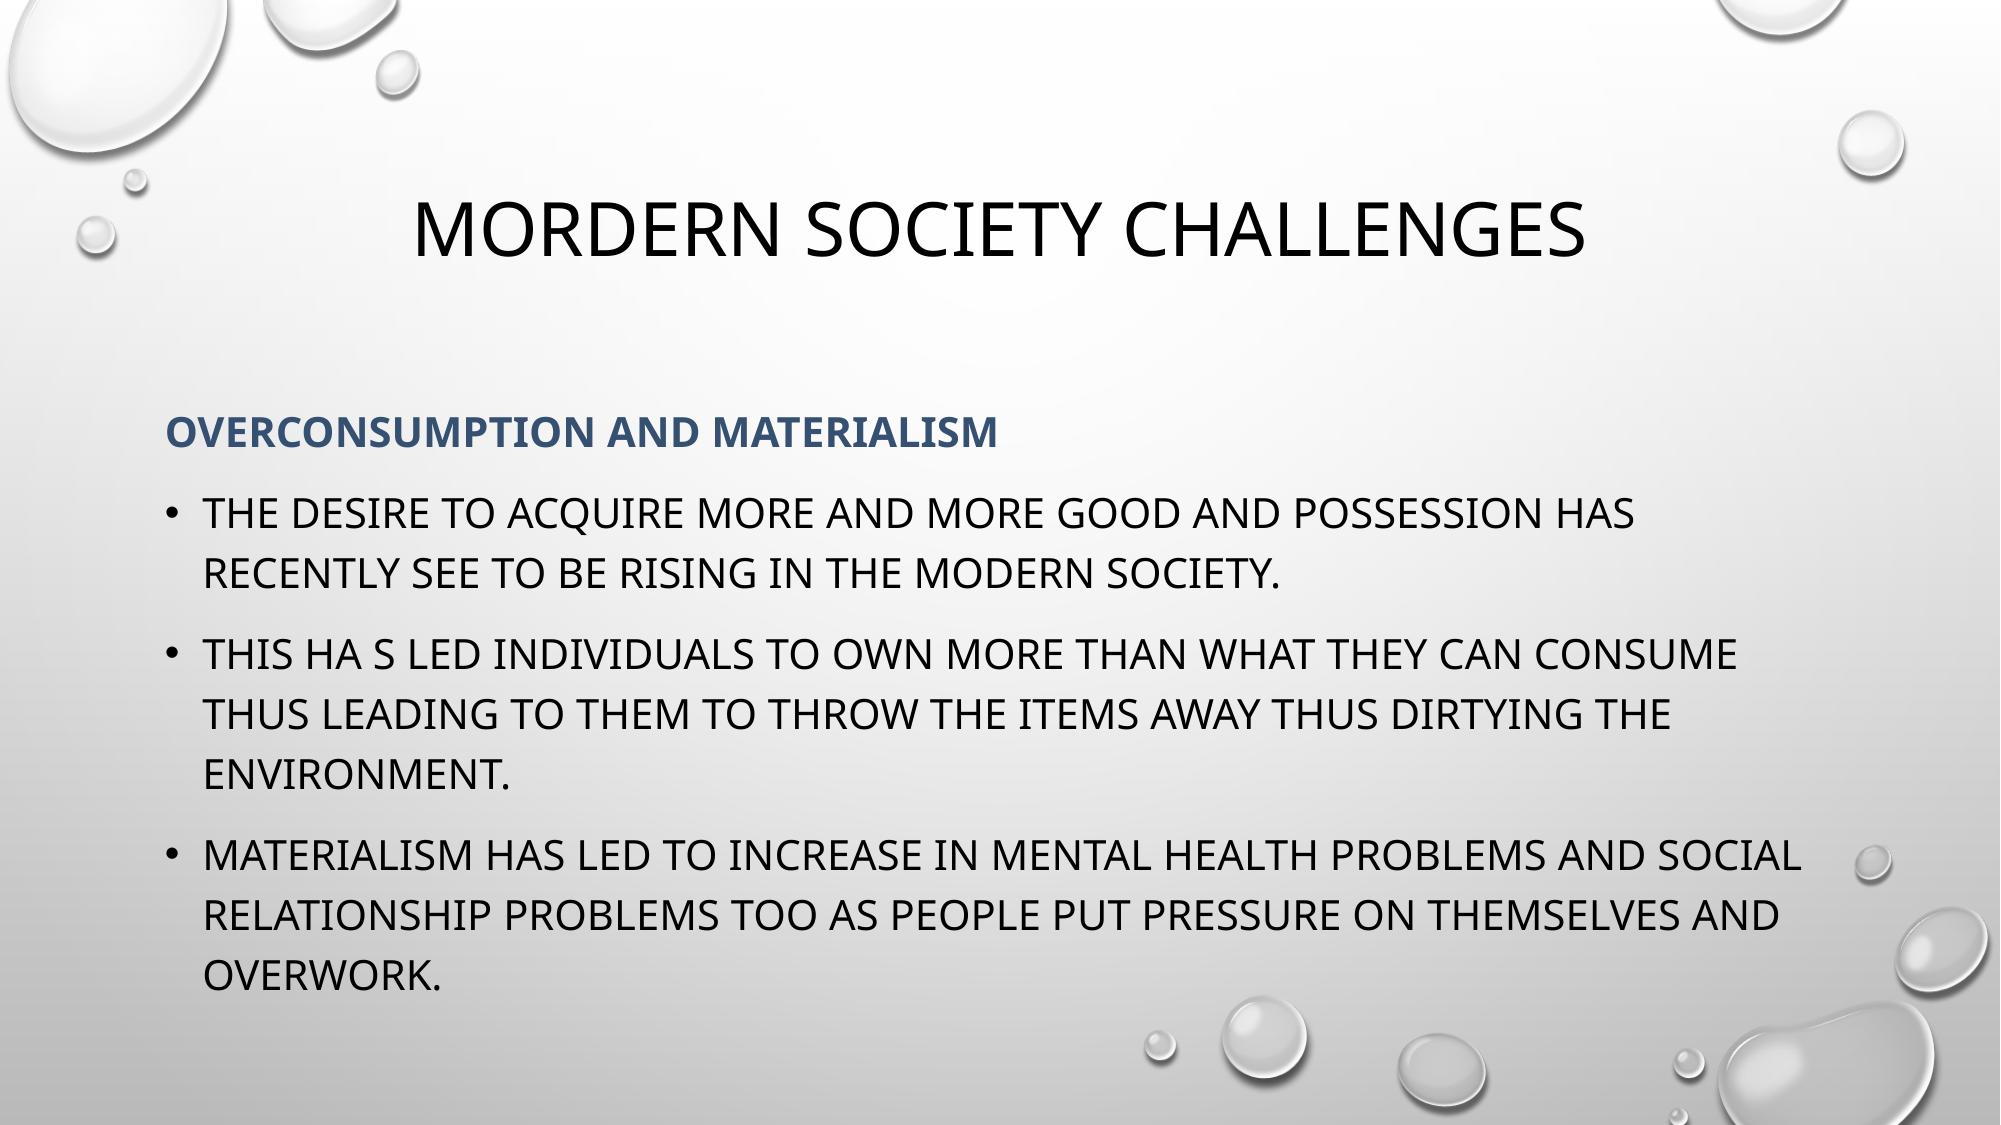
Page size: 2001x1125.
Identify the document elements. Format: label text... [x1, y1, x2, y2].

title MORDERN Society challenges [149, 101, 1851, 364]
list Overconsumption and materialism The desire to acquire more and more good and possession has recently see to be rising in the modern society. This ha s led individuals to own more than what they can consume thus leading to them to throw the items away thus dirtying the environment. Materialism has led to increase in mental health problems and social relationship problems too as people put pressure on themselves and overwork. [149, 388, 1850, 950]
picture [0, 0, 2000, 1125]
